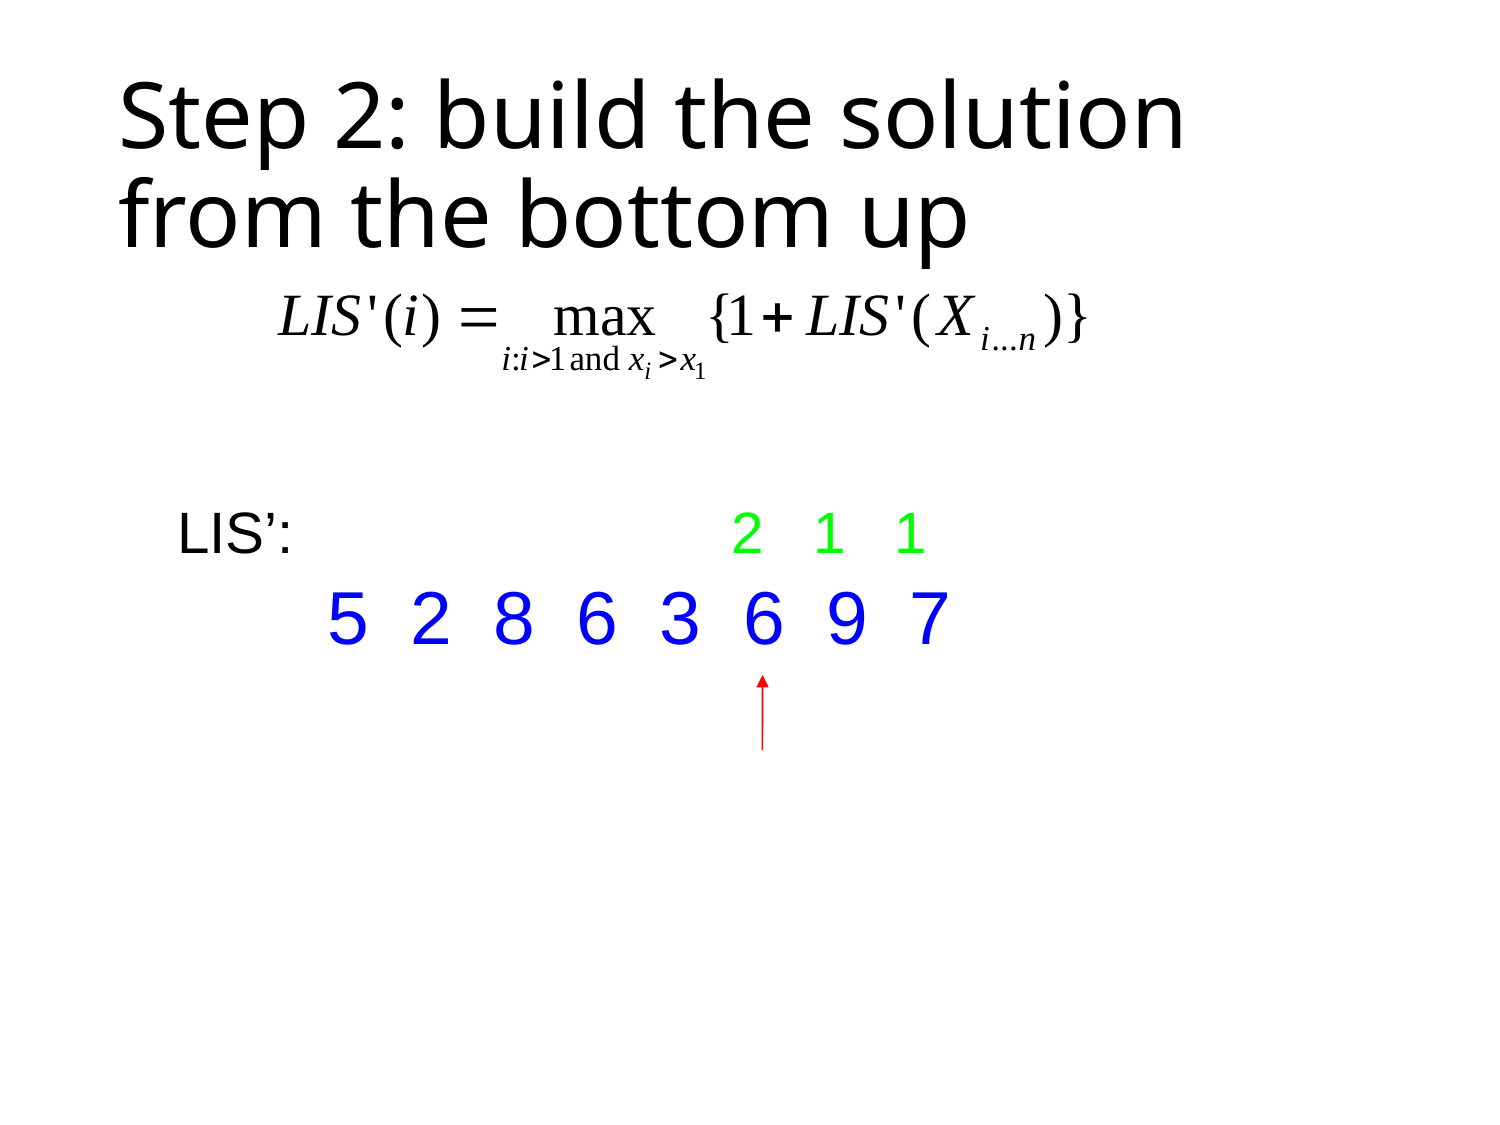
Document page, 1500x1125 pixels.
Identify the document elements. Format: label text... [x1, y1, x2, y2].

text_box LIS’: 2 1 1 [162, 487, 1050, 573]
text_box 5 2 8 6 3 6 9 7 [312, 562, 1150, 668]
title Step 2: build the solution from the bottom up [103, 59, 1397, 278]
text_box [267, 274, 1096, 390]
text_box [756, 675, 769, 751]
